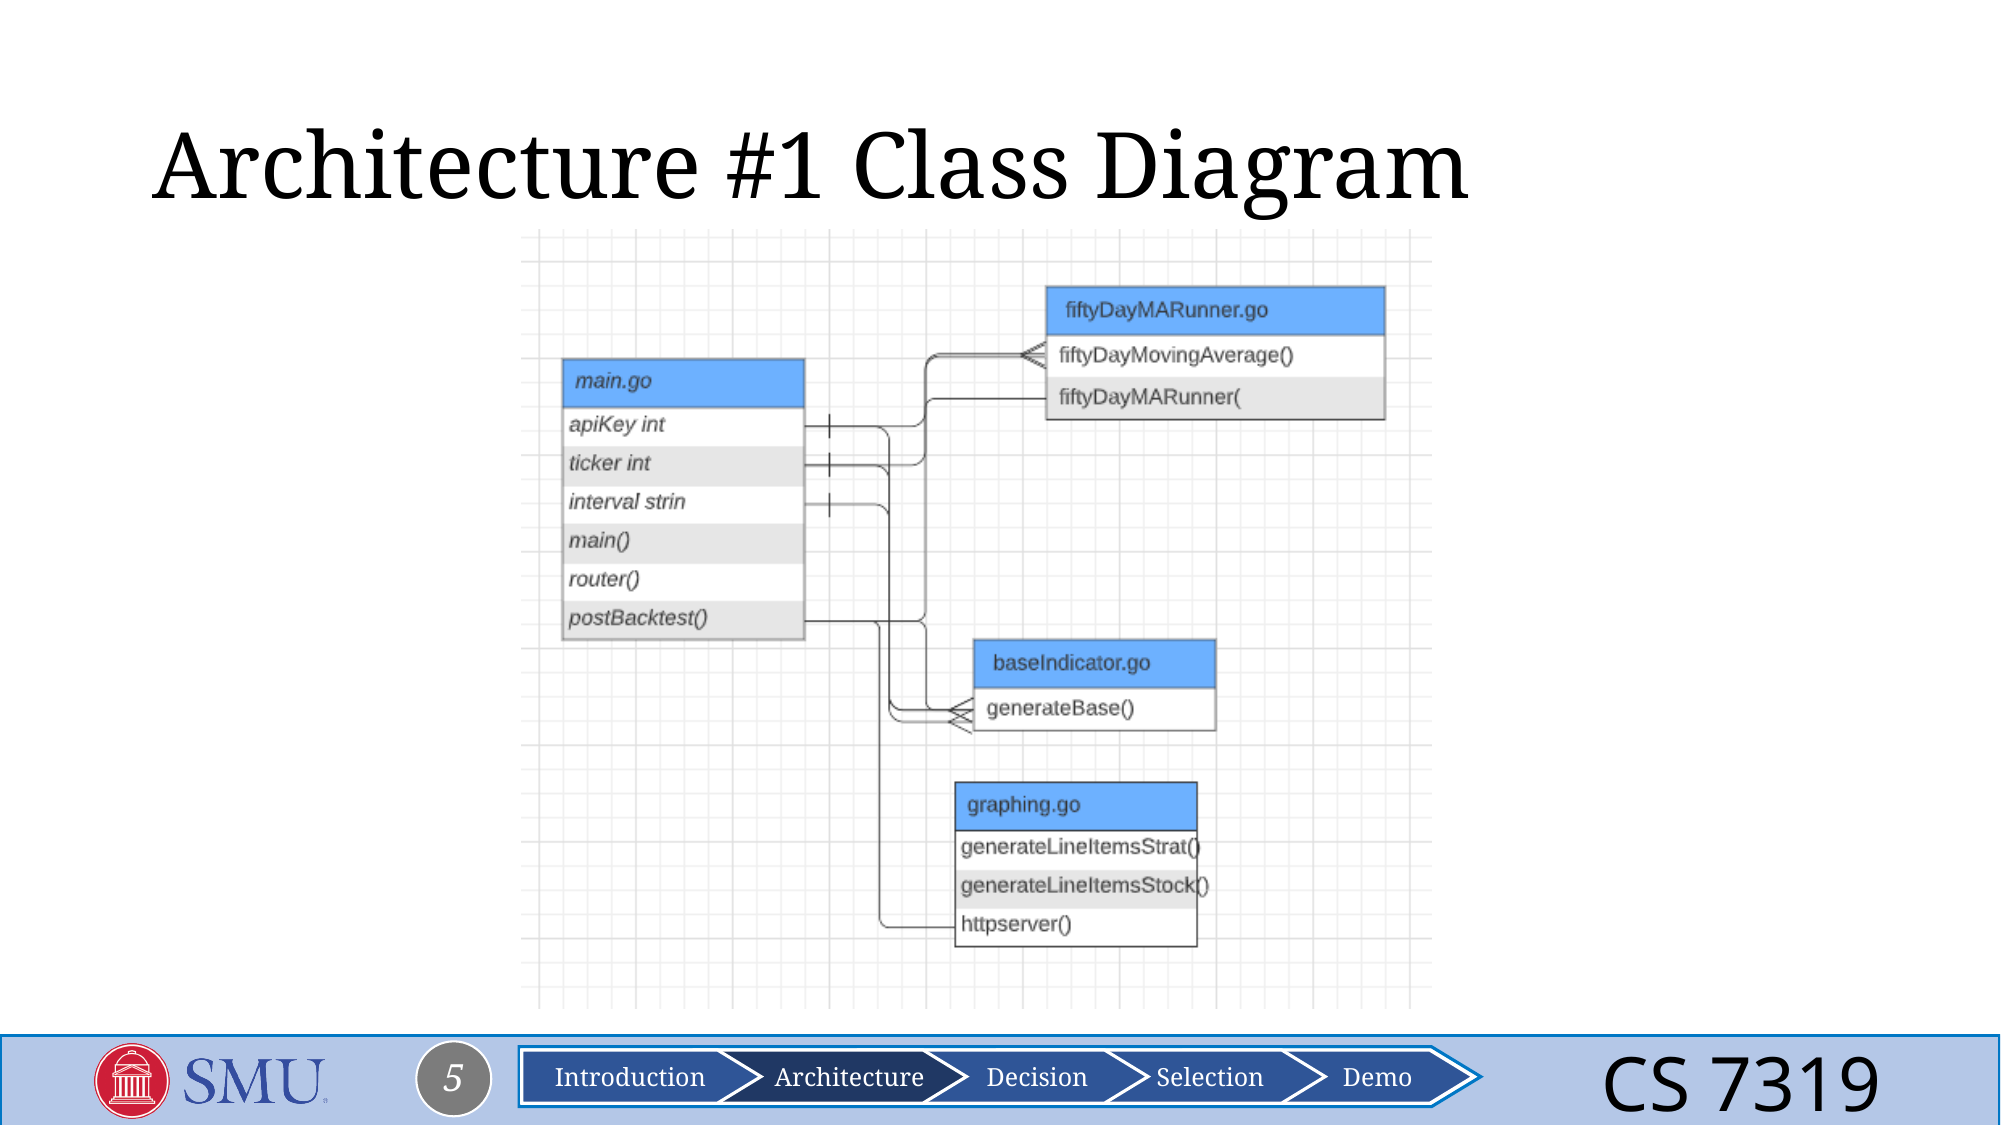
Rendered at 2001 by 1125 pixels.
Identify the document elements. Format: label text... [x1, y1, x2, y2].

picture [521, 229, 1432, 1009]
title Architecture #1 Class Diagram [137, 59, 1863, 278]
text_box Demo [1283, 1049, 1476, 1105]
text_box Architecture [718, 1048, 969, 1105]
picture [94, 1043, 328, 1119]
text_box Introduction [520, 1048, 764, 1105]
text_box Selection [1105, 1048, 1328, 1105]
text_box Decision [924, 1048, 1151, 1105]
